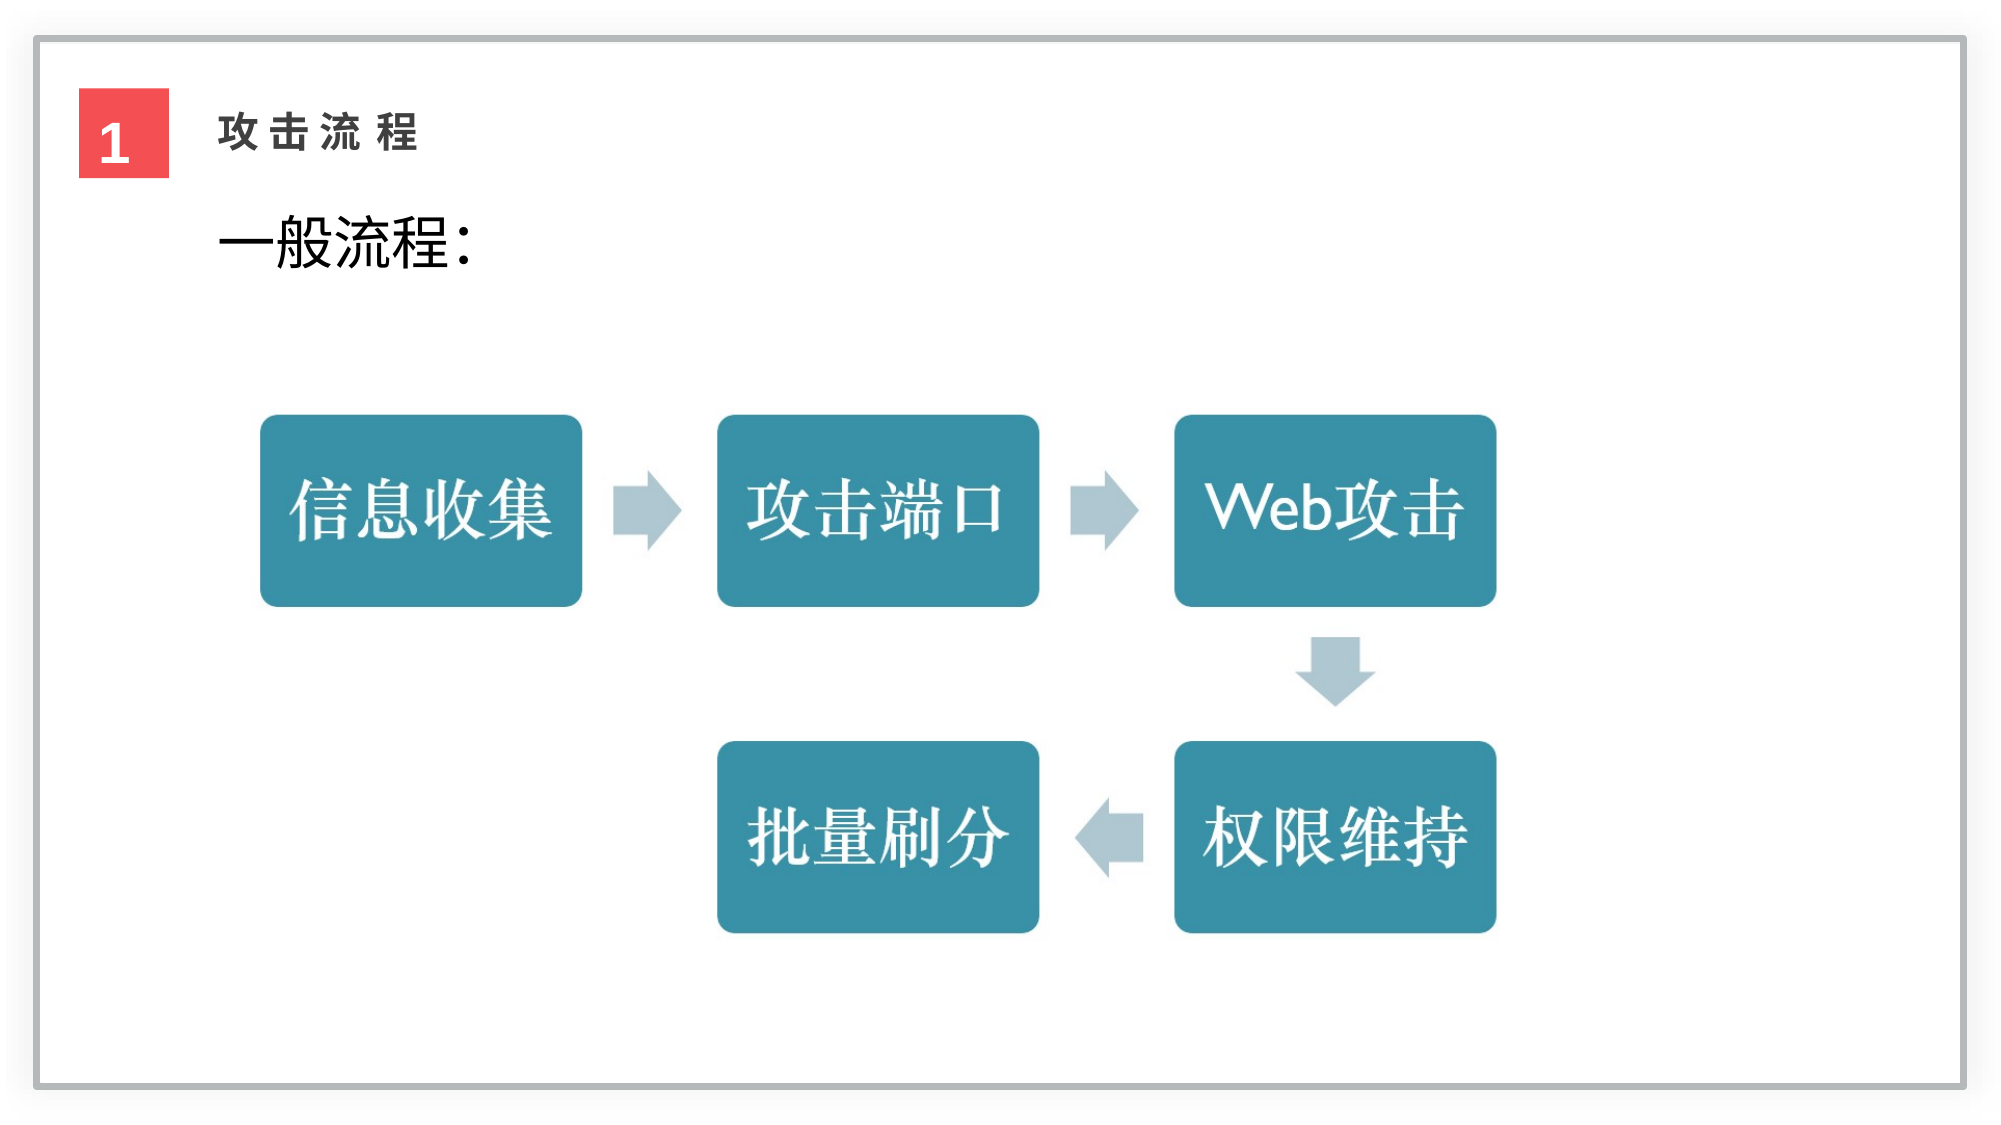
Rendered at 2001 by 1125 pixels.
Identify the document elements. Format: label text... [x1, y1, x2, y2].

text_box 1 [96, 103, 146, 176]
picture [0, 5, 2000, 1119]
text_box [202, 342, 1536, 978]
text_box 一般流程： [215, 204, 511, 277]
text_box 攻 击 流 程 [215, 103, 484, 156]
